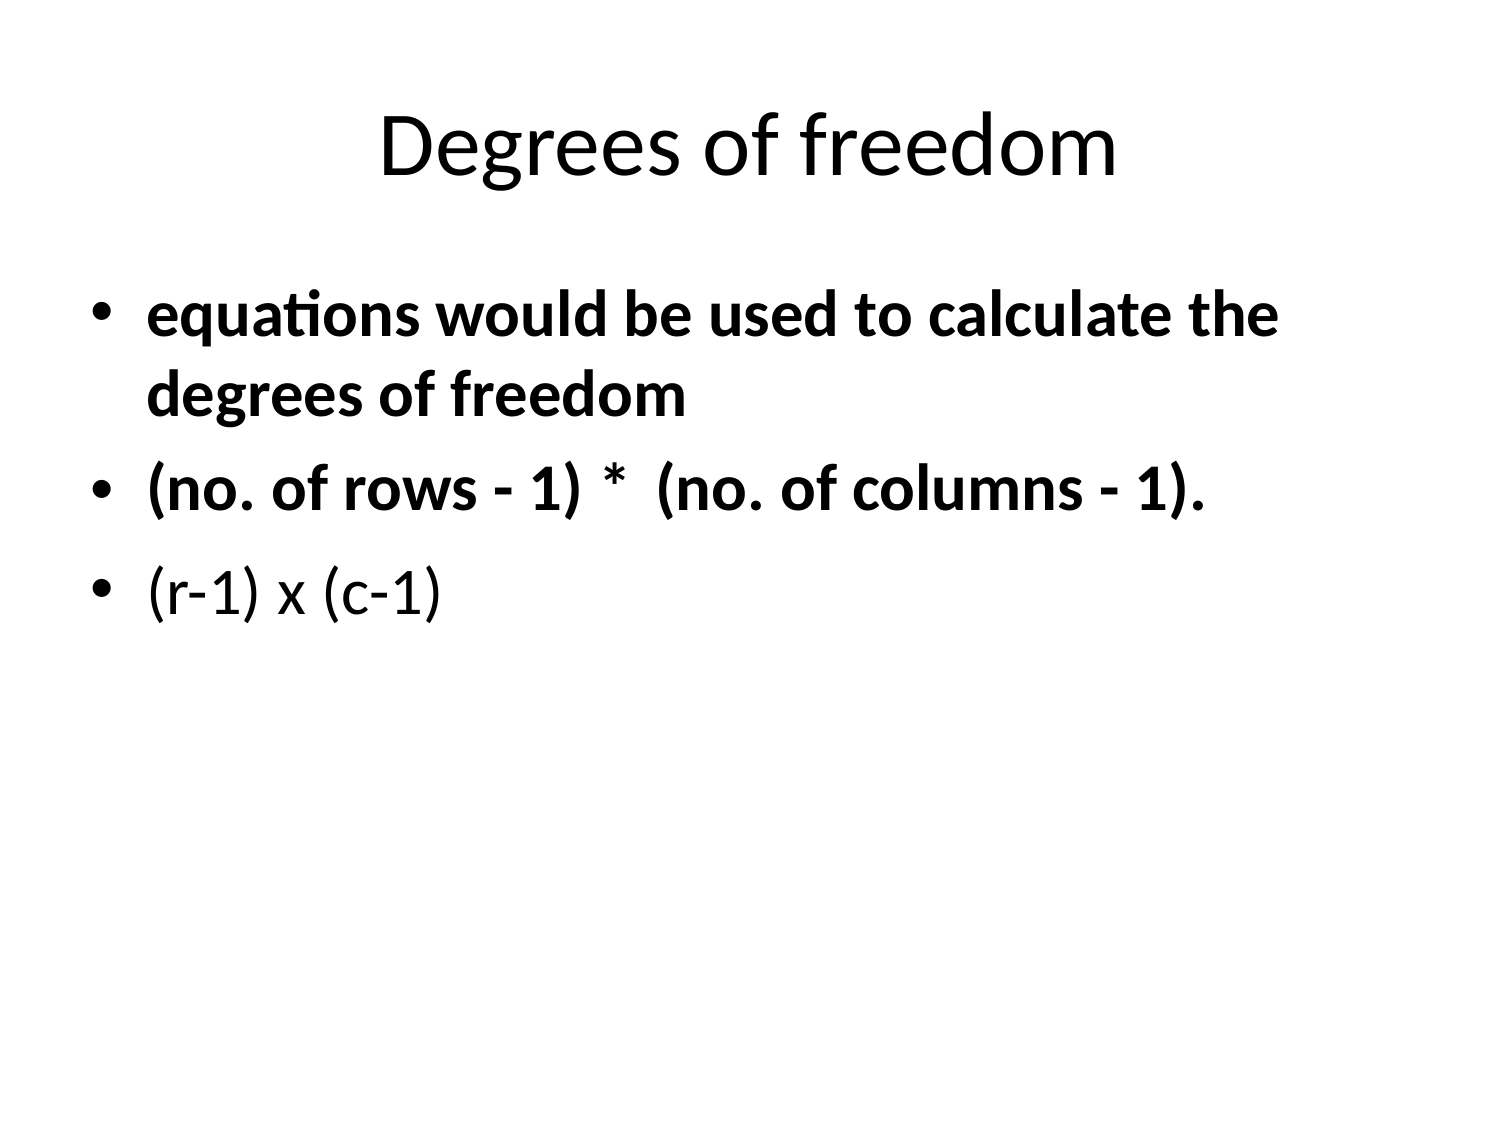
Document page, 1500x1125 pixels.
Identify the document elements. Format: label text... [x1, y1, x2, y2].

title Degrees of freedom [75, 45, 1425, 233]
list equations would be used to calculate the degrees of freedom (no. of rows - 1) * (no. of columns - 1). (r-1) x (c-1) [75, 262, 1425, 1005]
